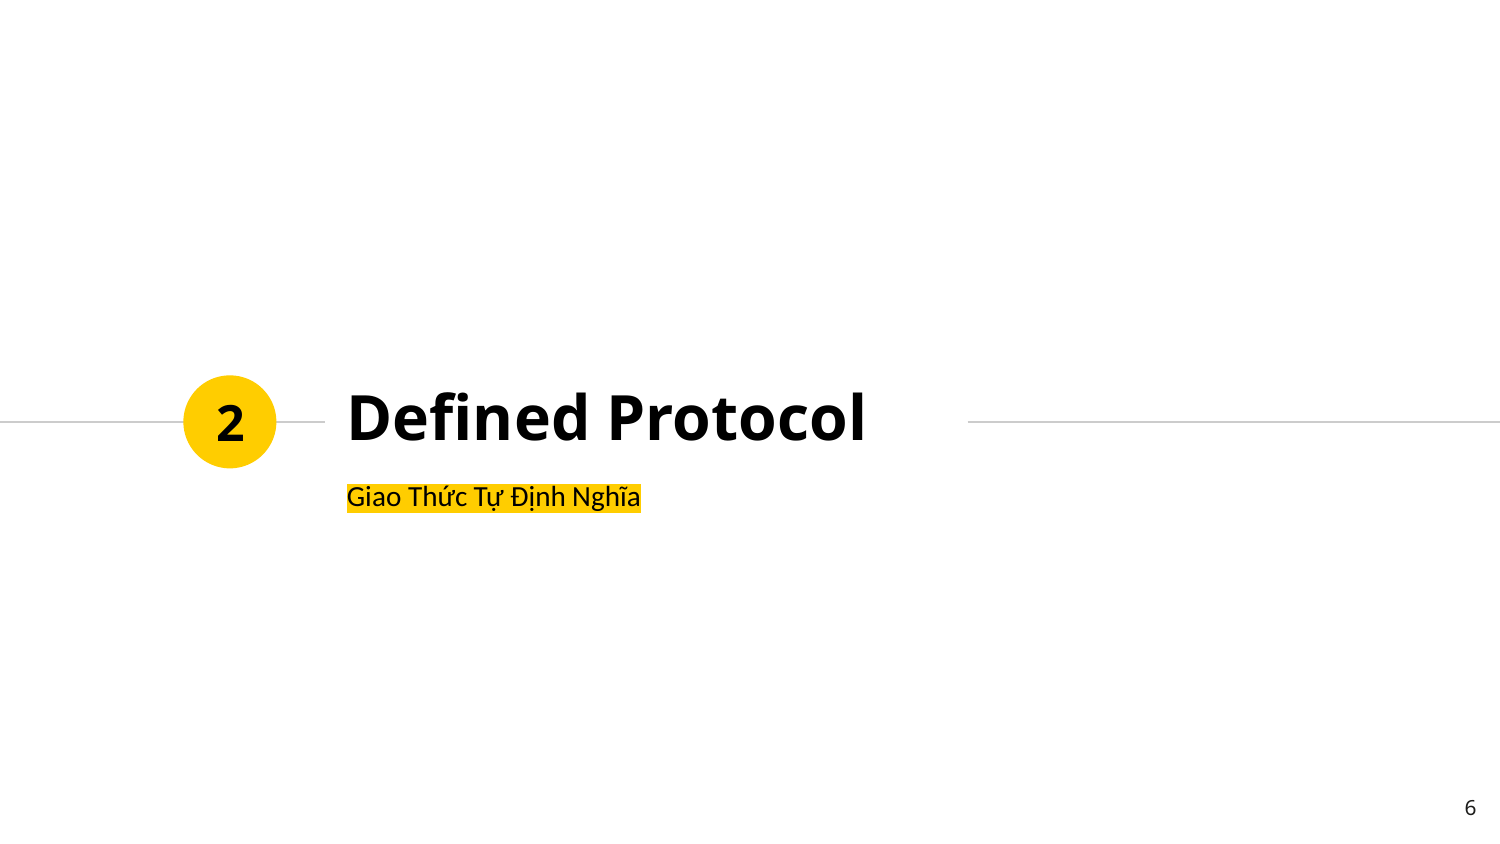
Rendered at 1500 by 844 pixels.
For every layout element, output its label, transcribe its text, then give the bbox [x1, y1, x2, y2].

subtitle Giao Thức Tự Định Nghĩa [331, 461, 1249, 591]
title Defined Protocol [331, 277, 986, 461]
slide_number 6 [1401, 779, 1492, 844]
text_box 2 [186, 375, 276, 468]
